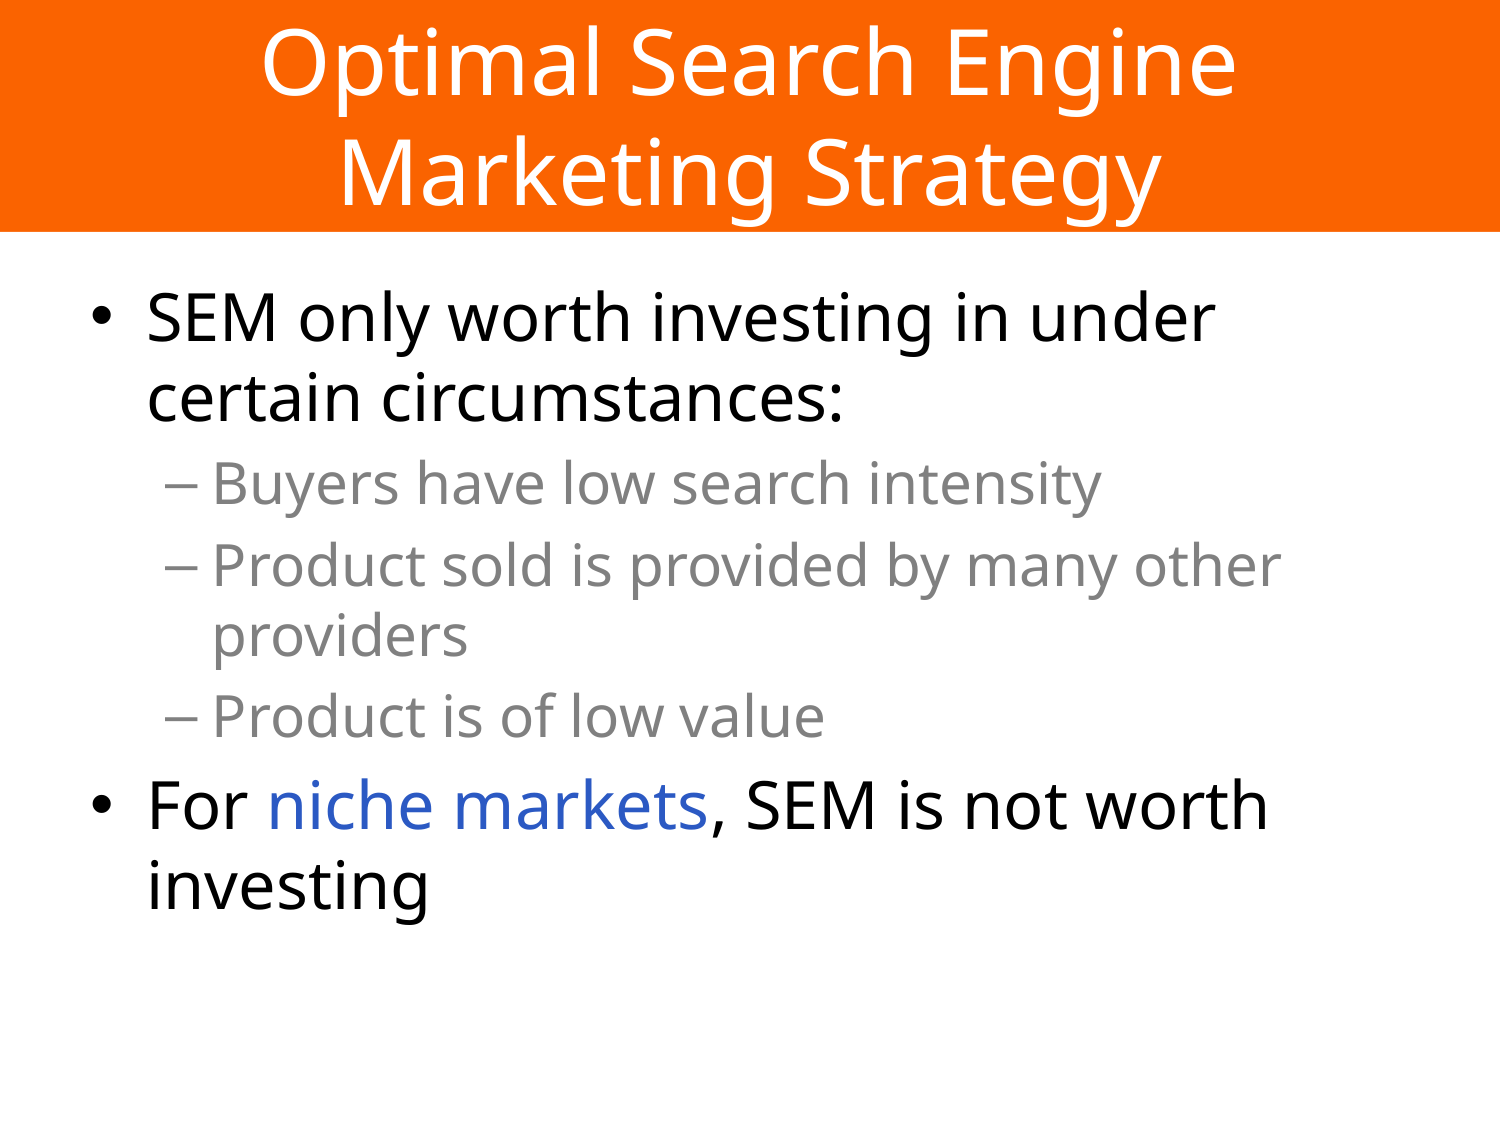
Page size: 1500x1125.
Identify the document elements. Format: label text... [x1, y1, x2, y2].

list SEM only worth investing in under certain circumstances: Buyers have low search intensity Product sold is provided by many other providers Product is of low value For niche markets, SEM is not worth investing [75, 267, 1425, 1024]
title Optimal Search Engine Marketing Strategy [75, 30, 1425, 197]
